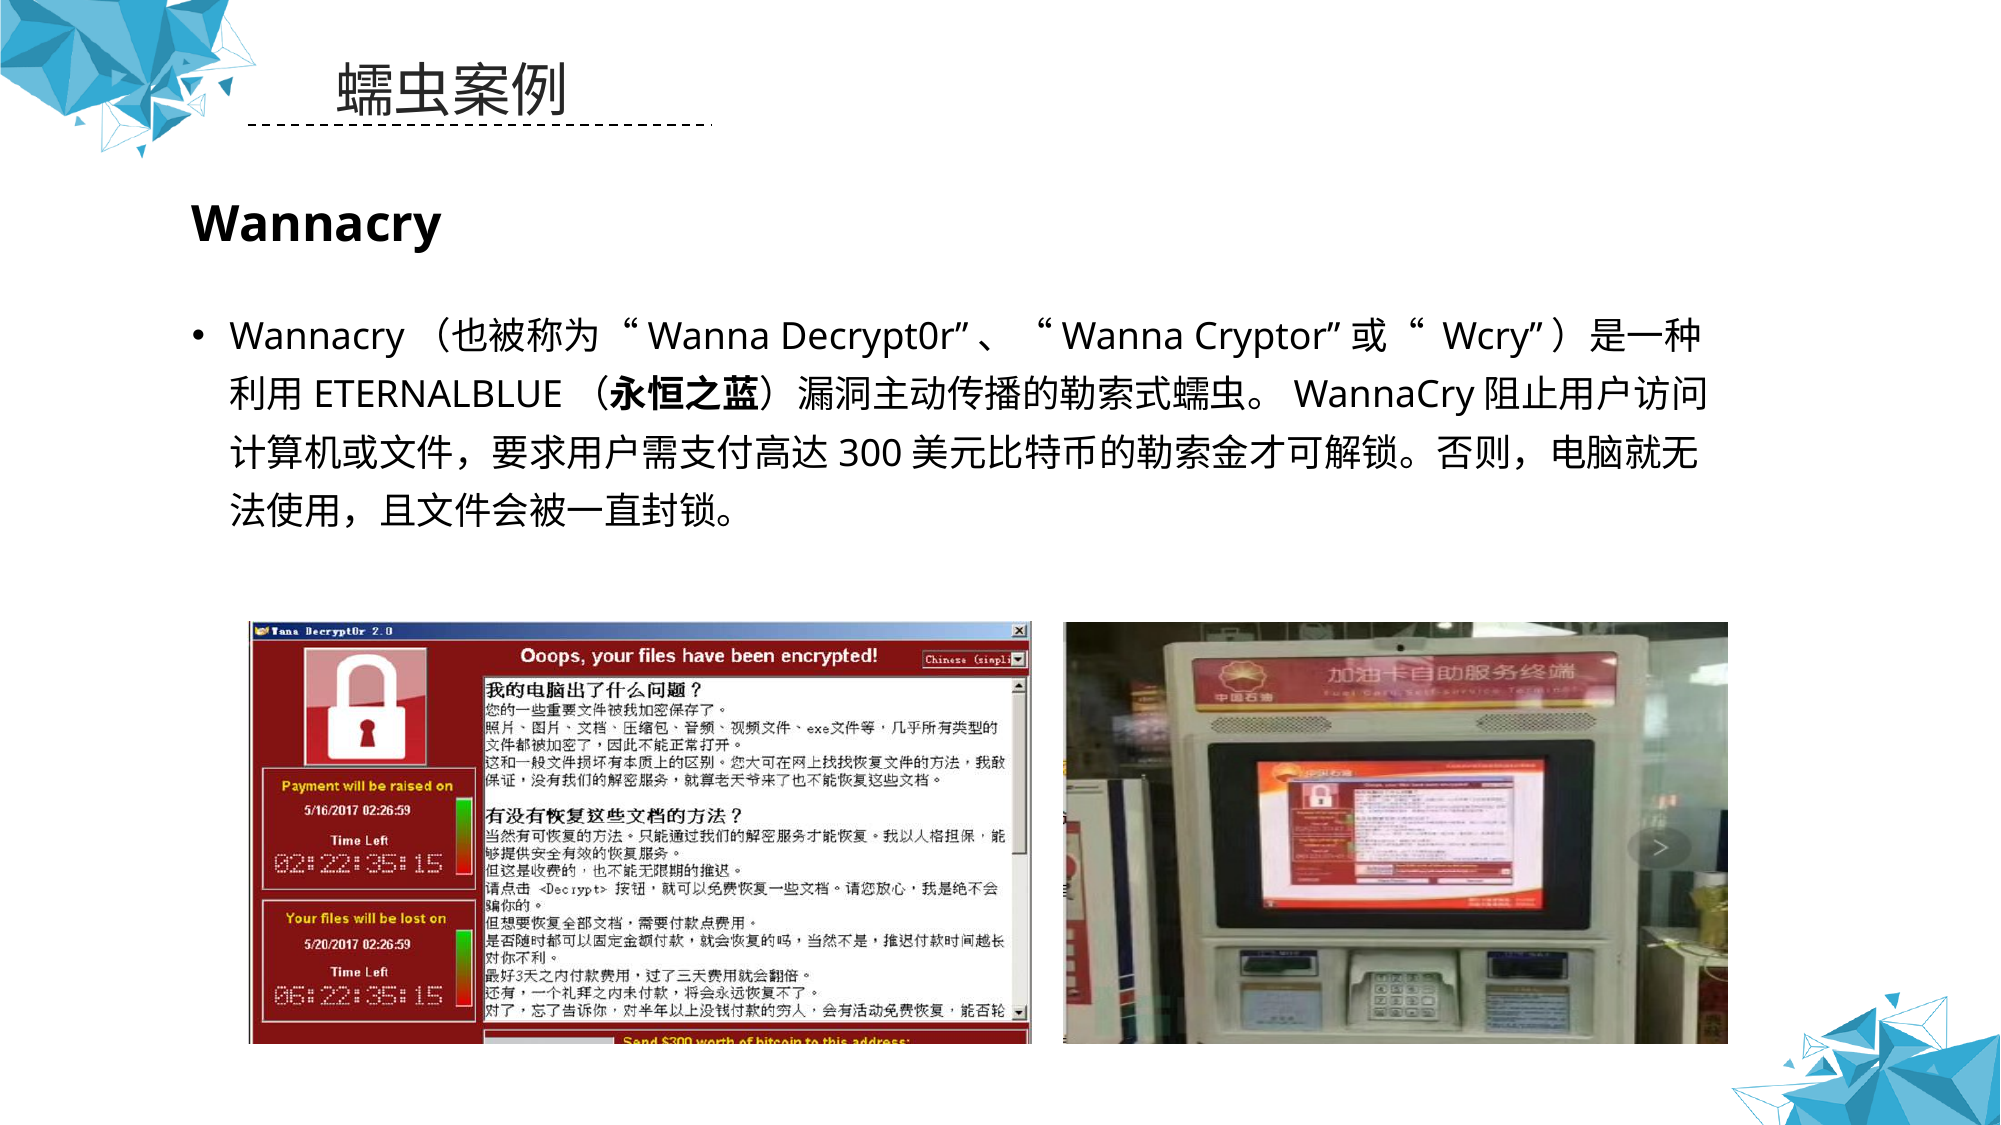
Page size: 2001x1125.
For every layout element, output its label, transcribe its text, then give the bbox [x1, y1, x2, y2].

picture [1063, 622, 2000, 1125]
text_box 蠕虫案例 [281, 125, 712, 131]
text_box 蠕虫案例 [281, 31, 712, 124]
picture [247, 621, 1032, 1044]
picture [0, 0, 281, 169]
list Wannacry Wannacry（也被称为“Wanna Decrypt0r”、“Wanna Cryptor”或“ Wcry”）是一种利用ETERNALBLUE（永恒之蓝）漏洞主动传播的勒索式蠕虫。WannaCry阻止用户访问计算机或文件，要求用户需支付高达300美元比特币的勒索金才可解锁。否则，电脑就无法使用，且文件会被一直封锁。 [176, 191, 1739, 563]
